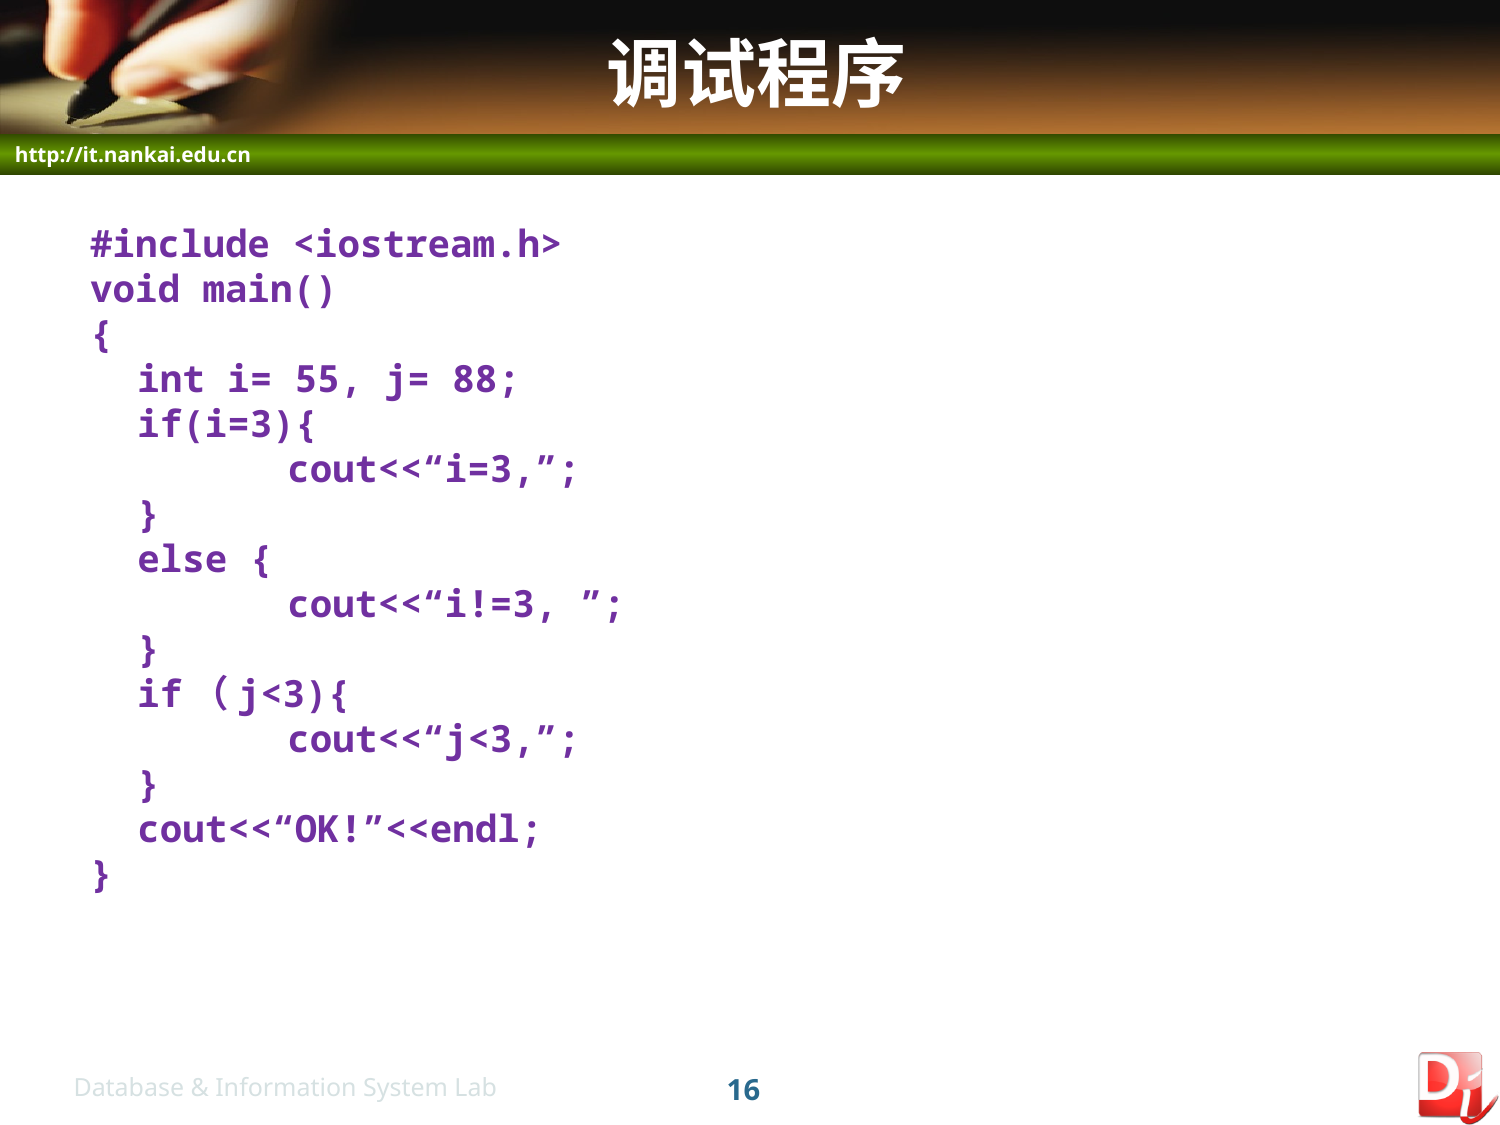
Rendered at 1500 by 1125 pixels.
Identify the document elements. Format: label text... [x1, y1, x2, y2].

picture [1417, 1052, 1500, 1125]
footer Database & Information System Lab [58, 1064, 598, 1114]
title 调试程序 [74, 24, 1438, 118]
list #include <iostream.h> void main() { int i= 55, j= 88; if(i=3){ cout<<“i=3,”; } else { cout<<“i!=3, ”; } if（j<3){ cout<<“j<3,”; } cout<<“OK!”<<endl; } [74, 212, 1413, 1038]
slide_number 16 [607, 1063, 880, 1112]
picture [0, 0, 1500, 134]
